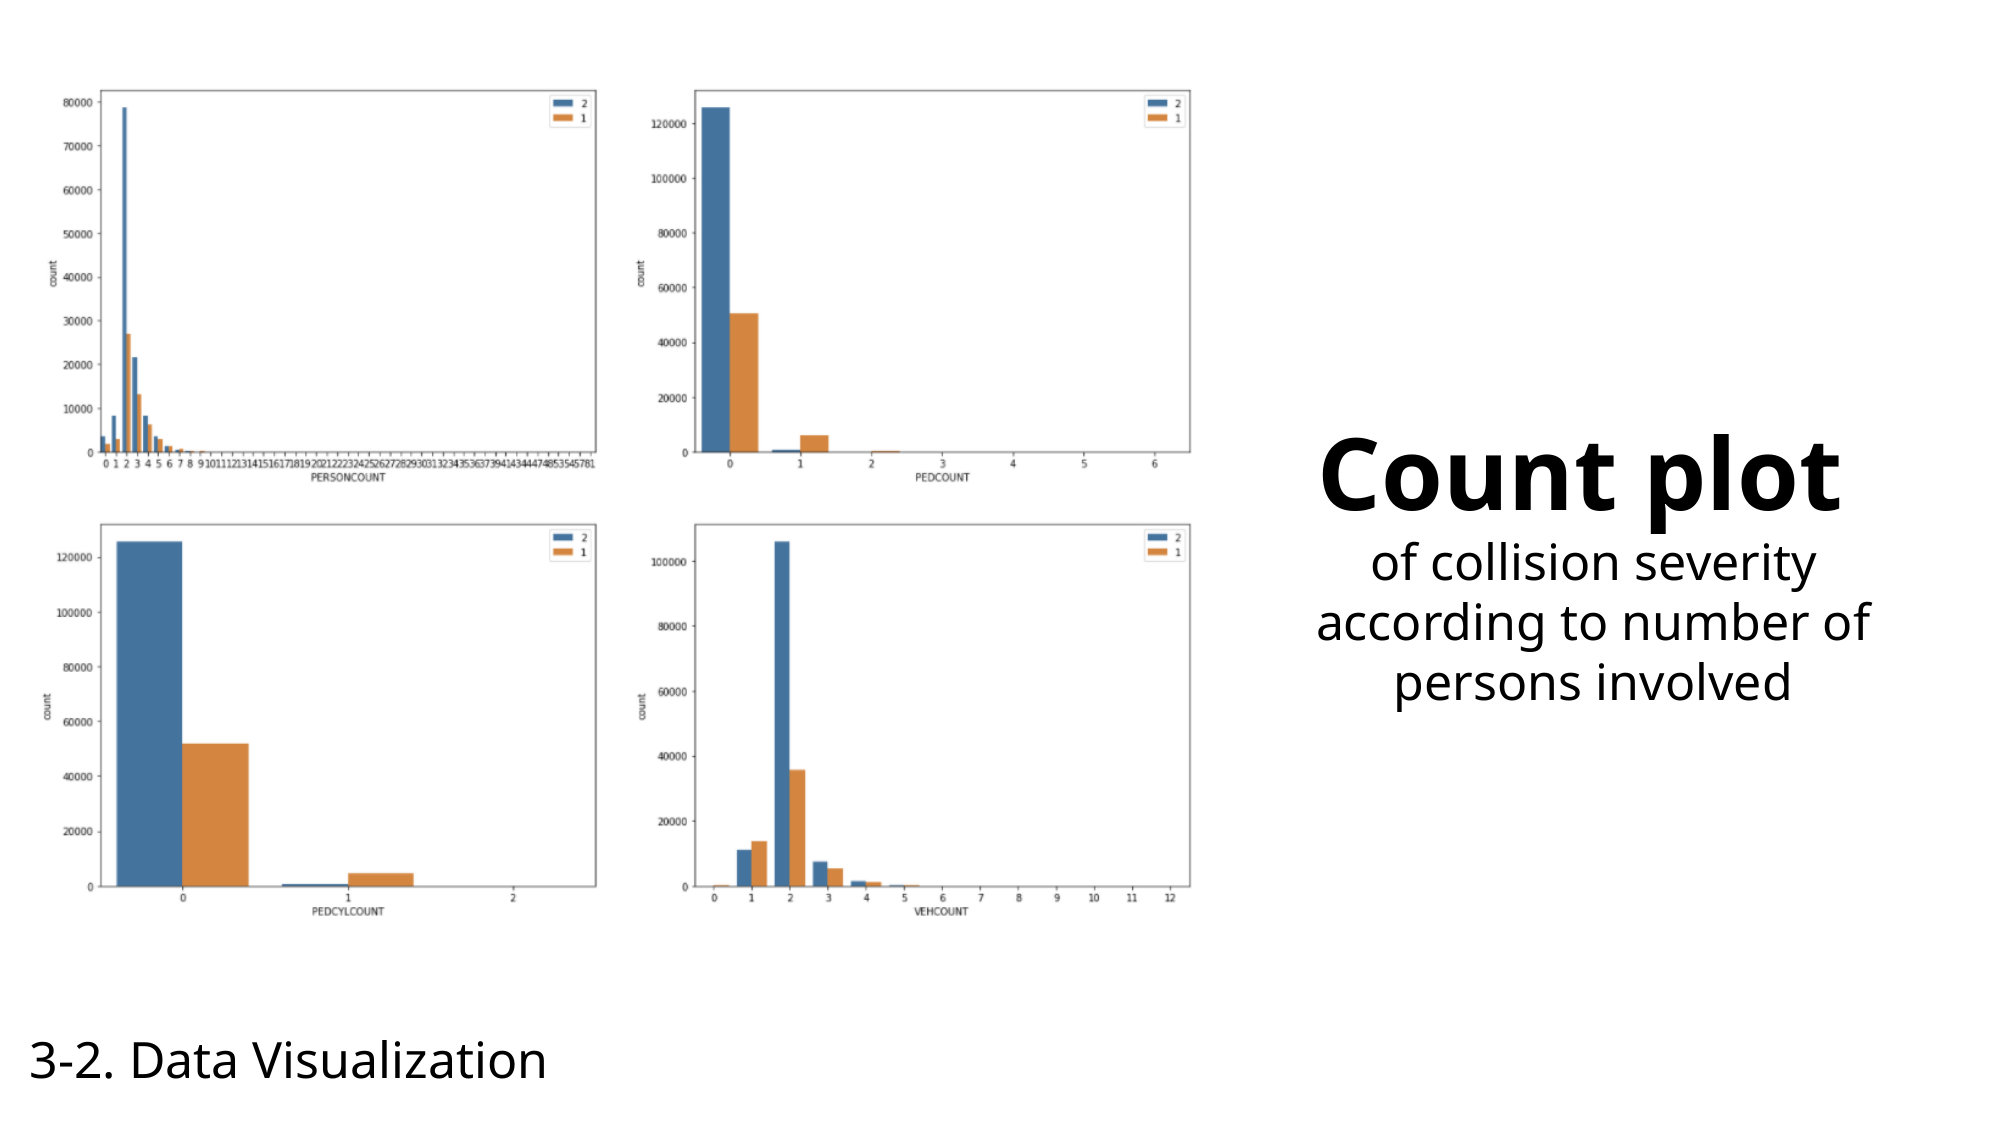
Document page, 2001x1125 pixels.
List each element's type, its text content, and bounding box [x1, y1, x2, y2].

picture [19, 78, 1215, 939]
text_box 3-2. Data Visualization [15, 1020, 564, 1096]
text_box Count plot of collision severity according to number of persons involved [1255, 403, 1932, 719]
